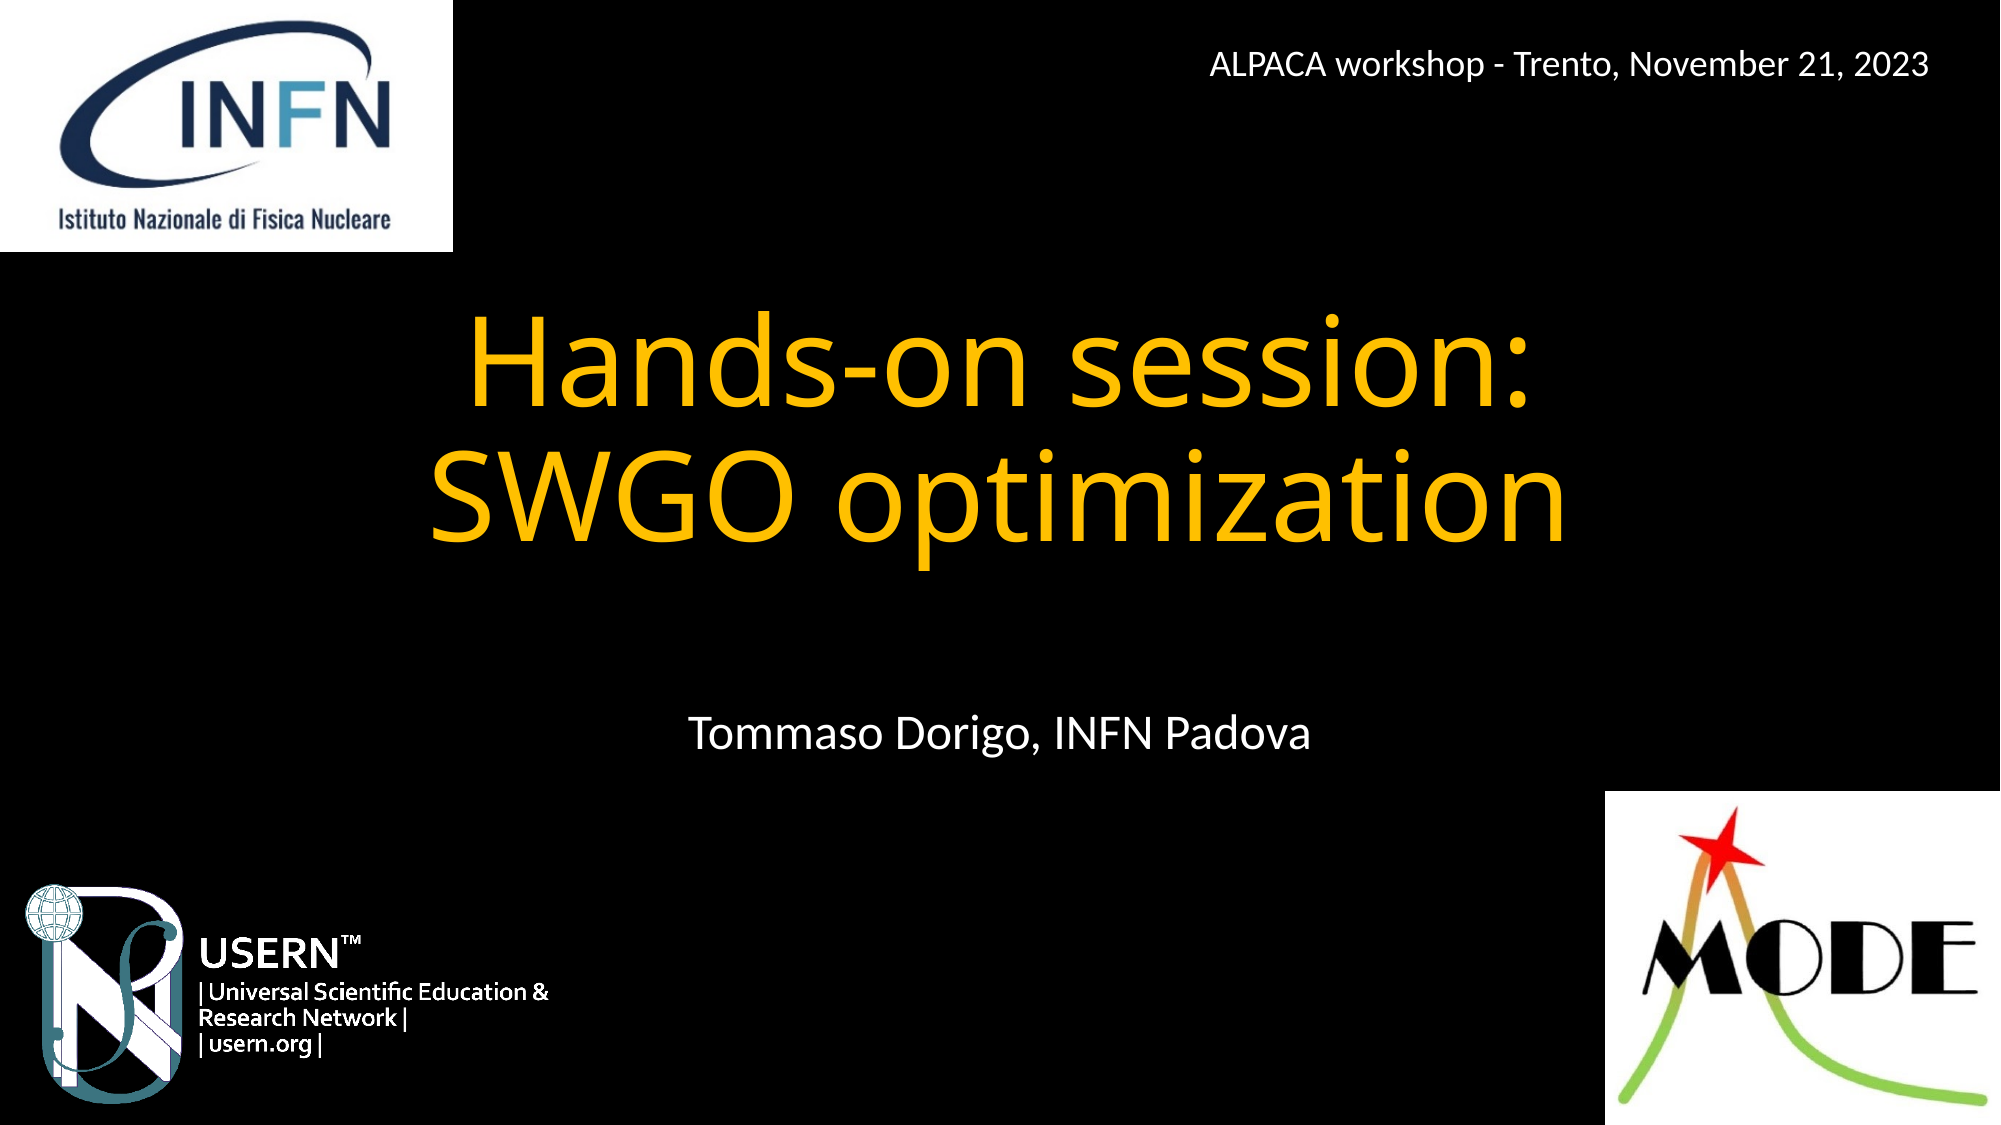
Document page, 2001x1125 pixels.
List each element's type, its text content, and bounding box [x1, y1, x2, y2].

title Hands-on session: SWGO optimization [249, 184, 1750, 576]
text_box ALPACA workshop - Trento, November 21, 2023 [1194, 31, 1945, 92]
picture [25, 884, 549, 1104]
subtitle Tommaso Dorigo, INFN Padova [249, 698, 1750, 863]
picture [0, 0, 453, 252]
picture [1605, 791, 2000, 1125]
